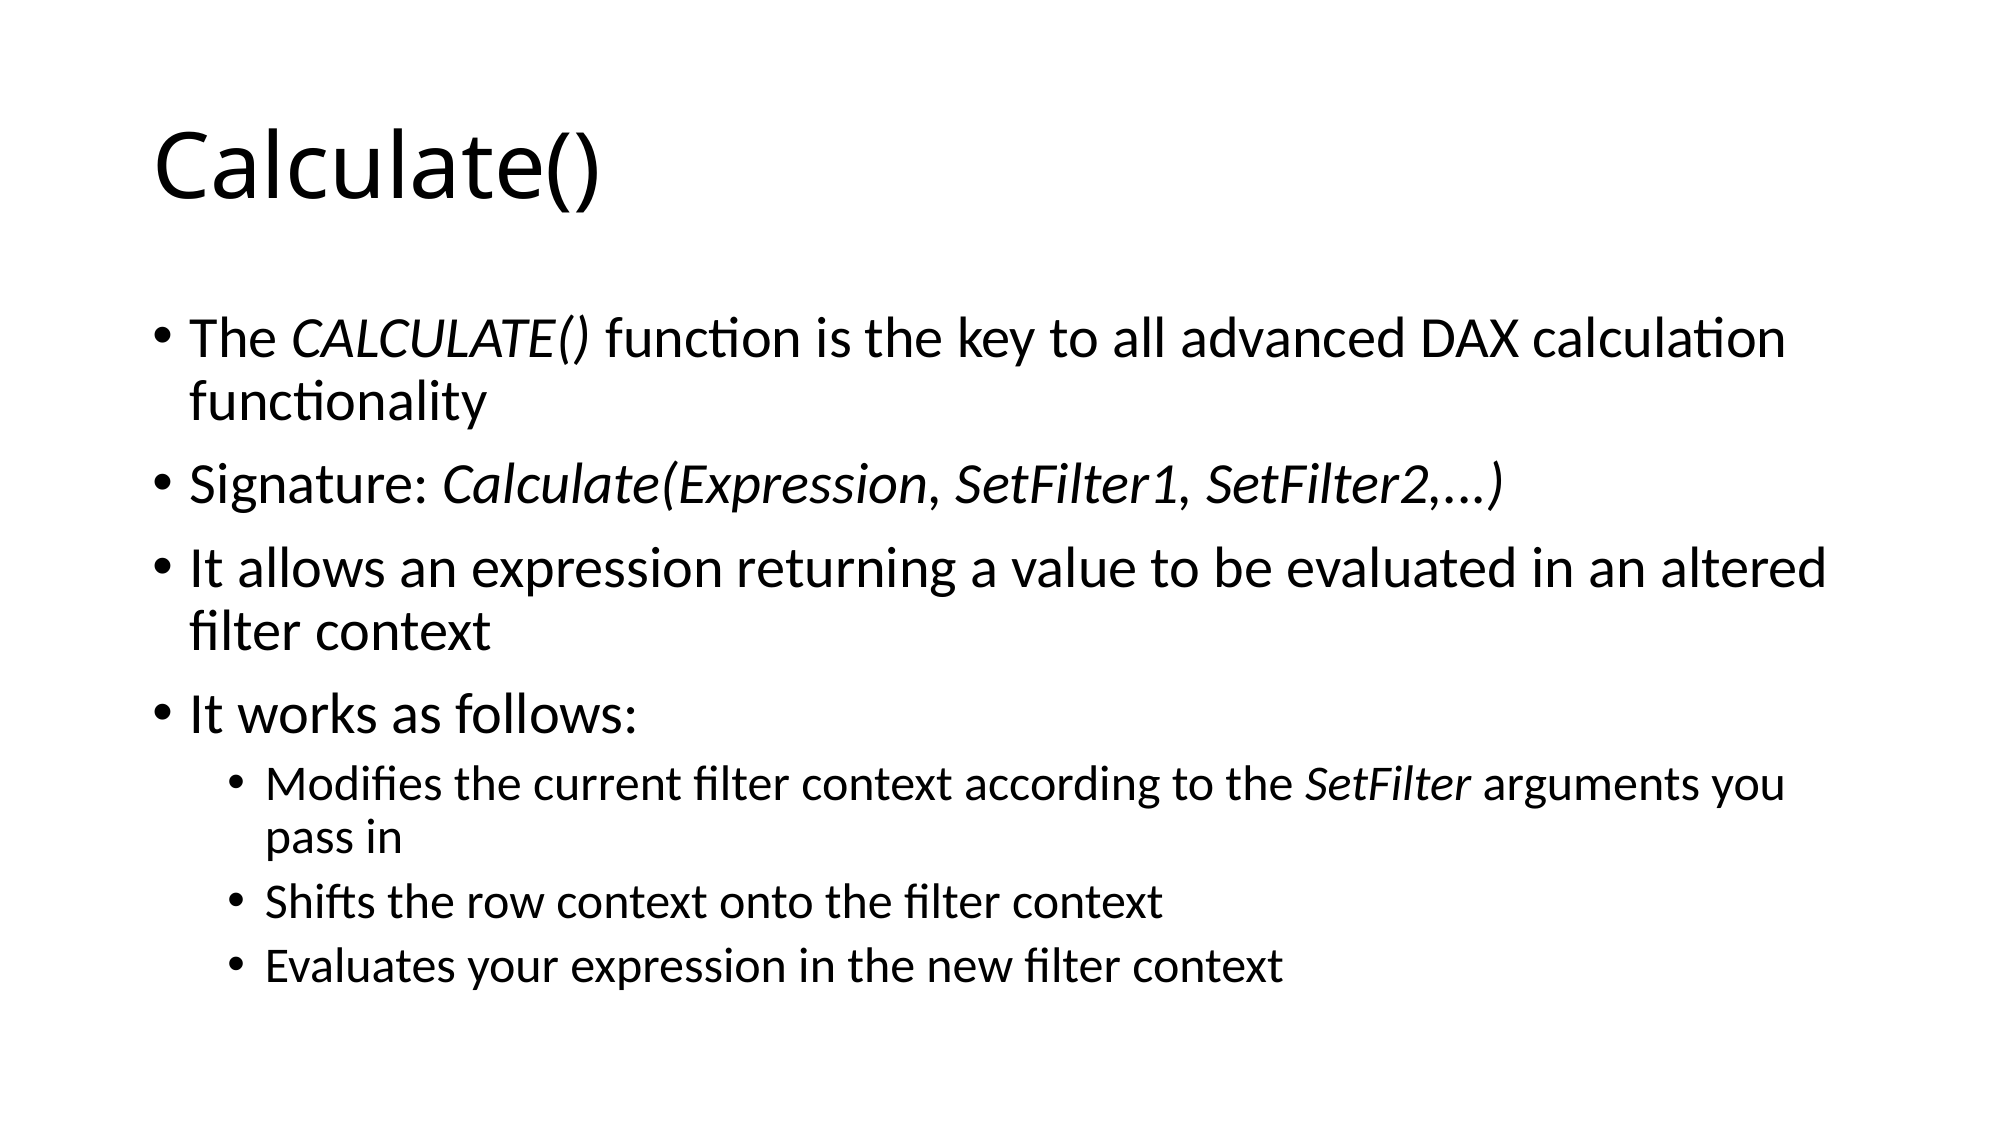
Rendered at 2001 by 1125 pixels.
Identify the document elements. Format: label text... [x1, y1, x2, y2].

title Calculate() [137, 59, 1863, 278]
list The CALCULATE() function is the key to all advanced DAX calculation functionality Signature: Calculate(Expression, SetFilter1, SetFilter2,...) It allows an expression returning a value to be evaluated in an altered filter context It works as follows: Modifies the current filter context according to the SetFilter arguments you pass in Shifts the row context onto the filter context Evaluates your expression in the new filter context [137, 299, 1863, 1014]
